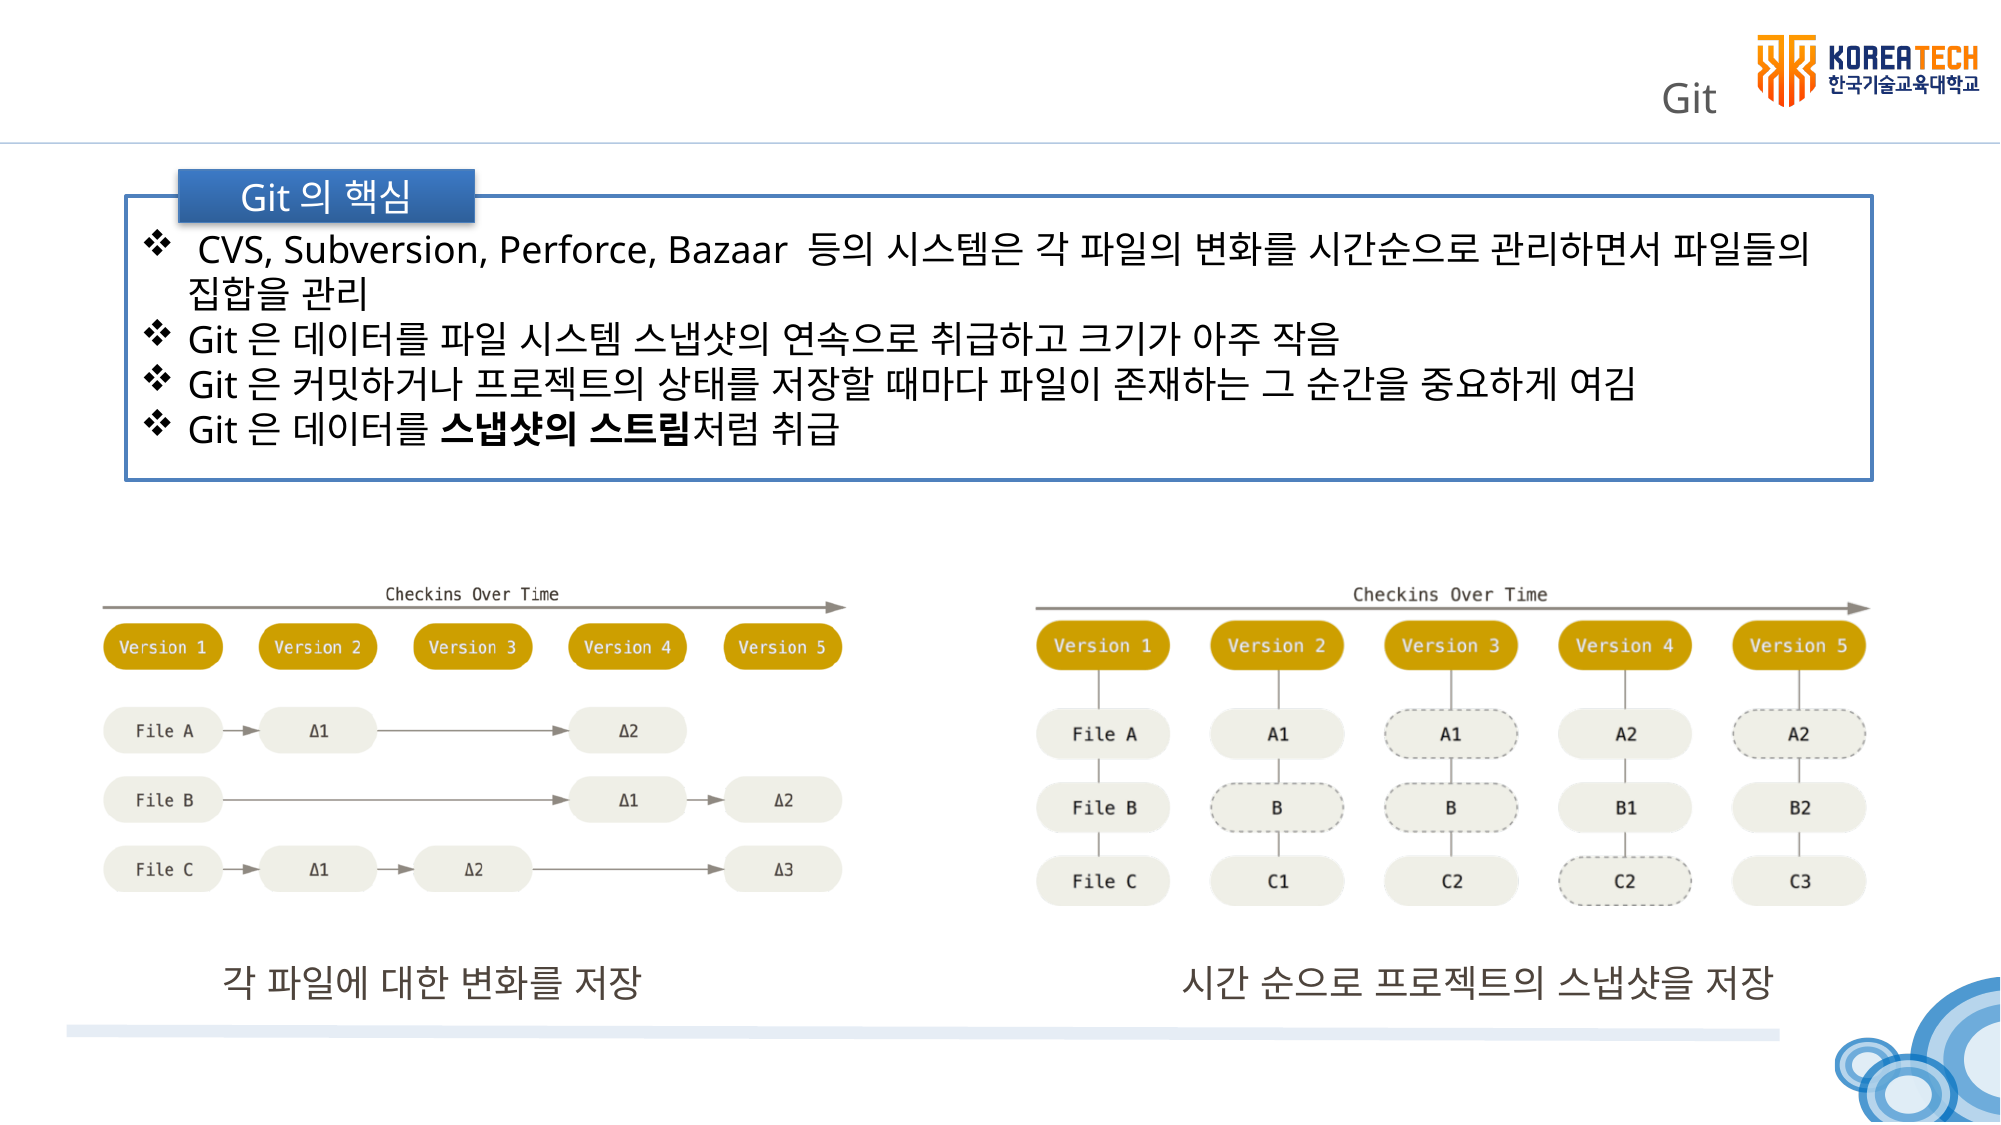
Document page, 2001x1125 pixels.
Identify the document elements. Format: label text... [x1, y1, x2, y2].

picture [1834, 977, 2001, 1122]
text_box 시간 순으로 프로젝트의 스냅샷을 저장 [1166, 952, 1791, 1012]
text_box 각 파일에 대한 변화를 저장 [207, 952, 659, 1012]
picture [1732, 0, 2001, 147]
title Git [432, 56, 1733, 138]
text_box CVS, Subversion, Perforce, Bazaar 등의 시스템은 각 파일의 변화를 시간순으로 관리하면서 파일들의 집합을 관리 Git은 데이터를 파일 시스템 스냅샷의 연속으로 취급하고 크기가 아주 작음 Git은 커밋하거나 프로젝트의 상태를 저장할 때마다 파일이 존재하는 그 순간을 중요하게 여김 Git은 데이터를 스냅샷의 스트림처럼 취급 [124, 194, 1874, 482]
text_box Git의 핵심 [178, 169, 475, 223]
picture [1035, 586, 1873, 906]
picture [102, 585, 847, 892]
